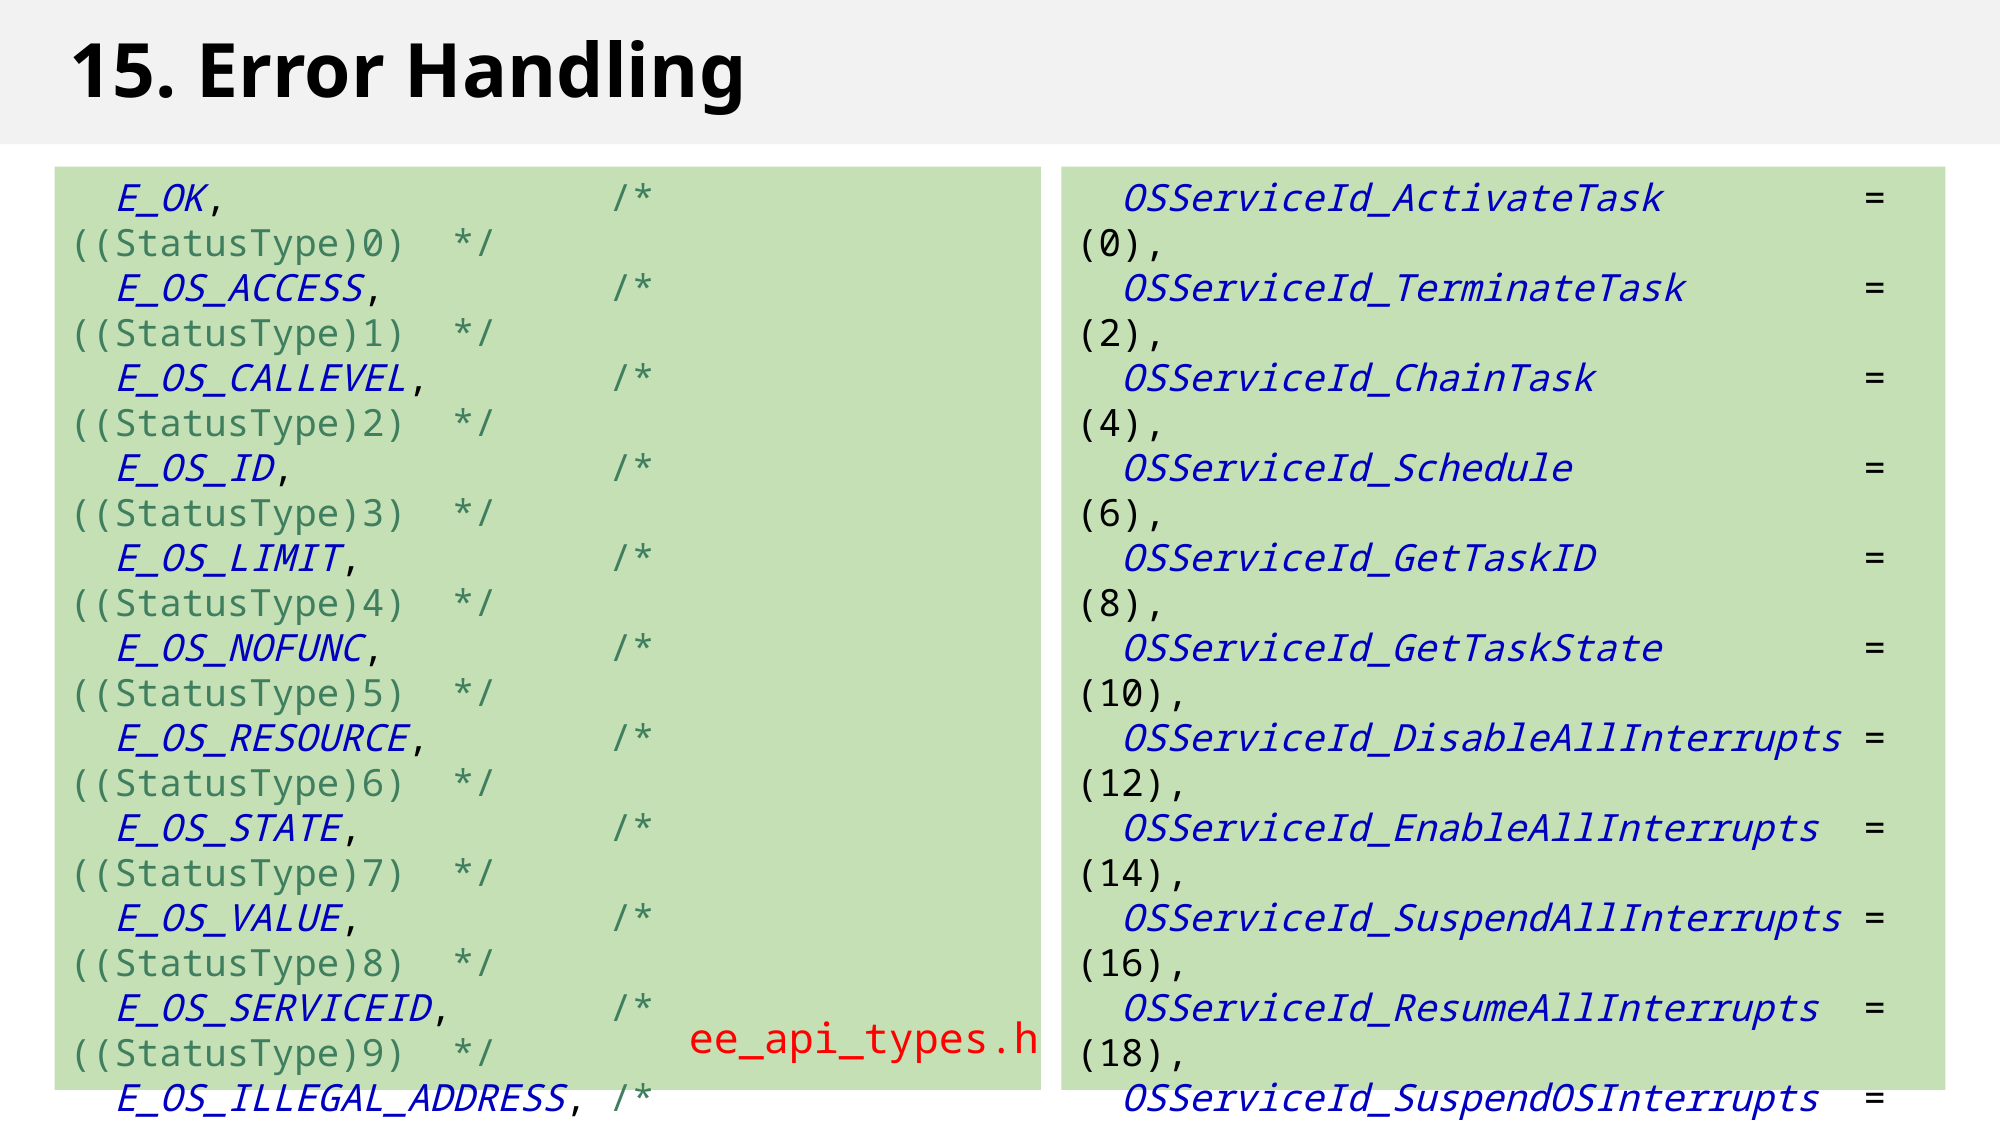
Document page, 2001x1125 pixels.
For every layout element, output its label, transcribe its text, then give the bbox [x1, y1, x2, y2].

text_box ee_api_types.h [673, 1004, 1054, 1070]
title 15. Error Handling [54, 10, 1946, 136]
text_box E_OK, /* ((StatusType)0) */ E_OS_ACCESS, /* ((StatusType)1) */ E_OS_CALLEVEL, /* ((StatusType)2) */ E_OS_ID, /* ((StatusType)3) */ E_OS_LIMIT, /* ((StatusType)4) */ E_OS_NOFUNC, /* ((StatusType)5) */ E_OS_RESOURCE, /* ((StatusType)6) */ E_OS_STATE, /* ((StatusType)7) */ E_OS_VALUE, /* ((StatusType)8) */ E_OS_SERVICEID, /* ((StatusType)9) */ E_OS_ILLEGAL_ADDRESS, /* ((StatusType)10) */ … [54, 166, 1041, 1090]
text_box OSServiceId_ActivateTask = (0), OSServiceId_TerminateTask = (2), OSServiceId_ChainTask = (4), OSServiceId_Schedule = (6), OSServiceId_GetTaskID = (8), OSServiceId_GetTaskState = (10), OSServiceId_DisableAllInterrupts = (12), OSServiceId_EnableAllInterrupts = (14), OSServiceId_SuspendAllInterrupts = (16), OSServiceId_ResumeAllInterrupts = (18), OSServiceId_SuspendOSInterrupts = (20), OSServiceId_ResumeOSInterrupts = (22), … [1061, 166, 1946, 1090]
